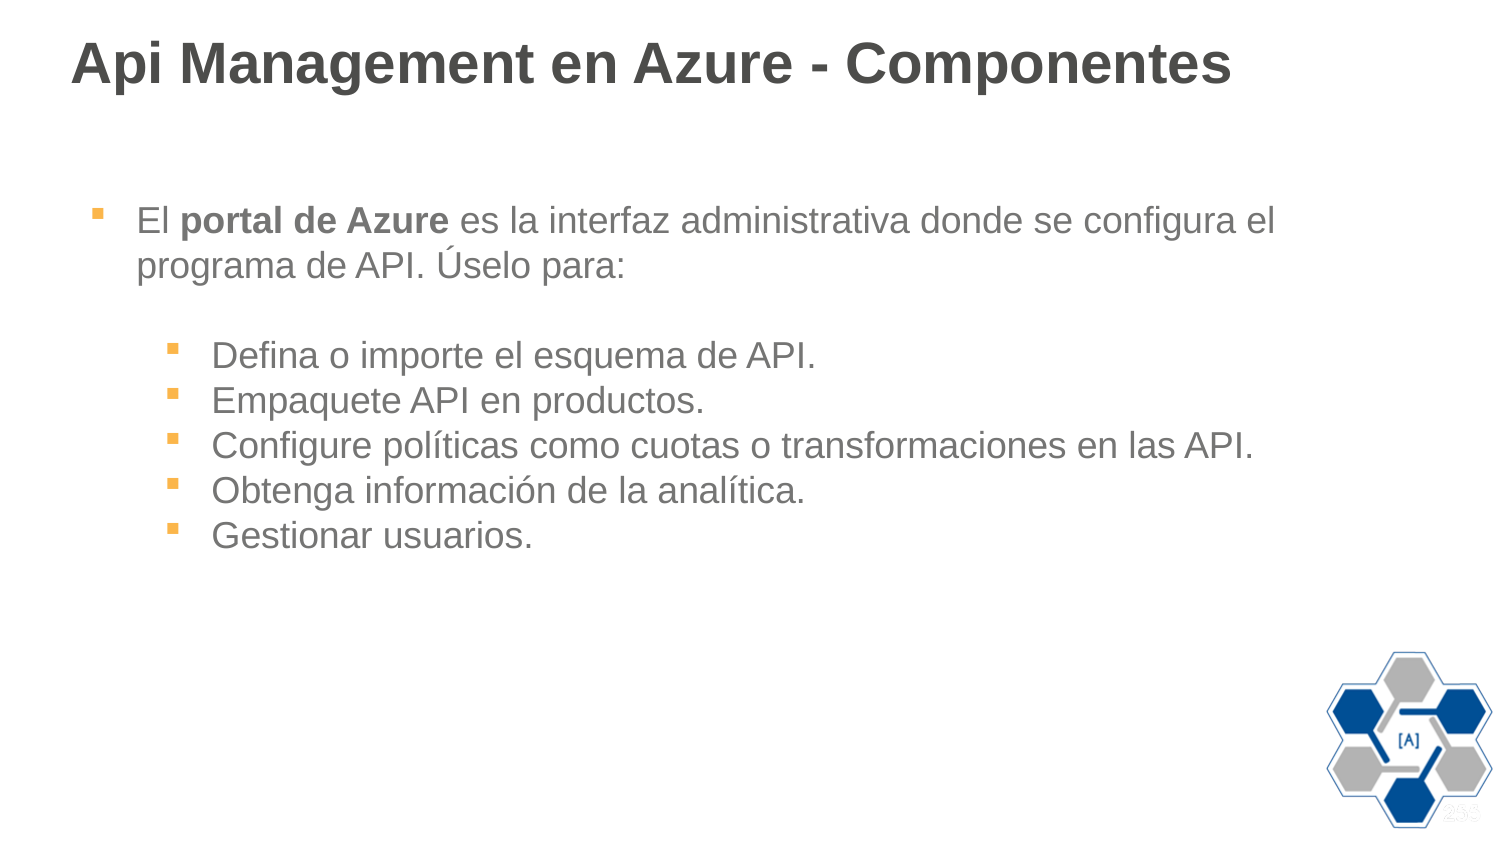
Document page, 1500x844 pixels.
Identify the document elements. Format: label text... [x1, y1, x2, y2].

title Api Management en Azure - Componentes [68, 22, 1263, 166]
text_box El portal de Azure es la interfaz administrativa donde se configura el programa de API. Úselo para: Defina o importe el esquema de API. Empaquete API en productos. Configure políticas como cuotas o transformaciones en las API. Obtenga información de la analítica. Gestionar usuarios. [87, 193, 1388, 556]
text_box [725, 396, 775, 447]
text_box [774, 446, 825, 497]
picture [1323, 636, 1495, 844]
text_box [750, 421, 800, 472]
